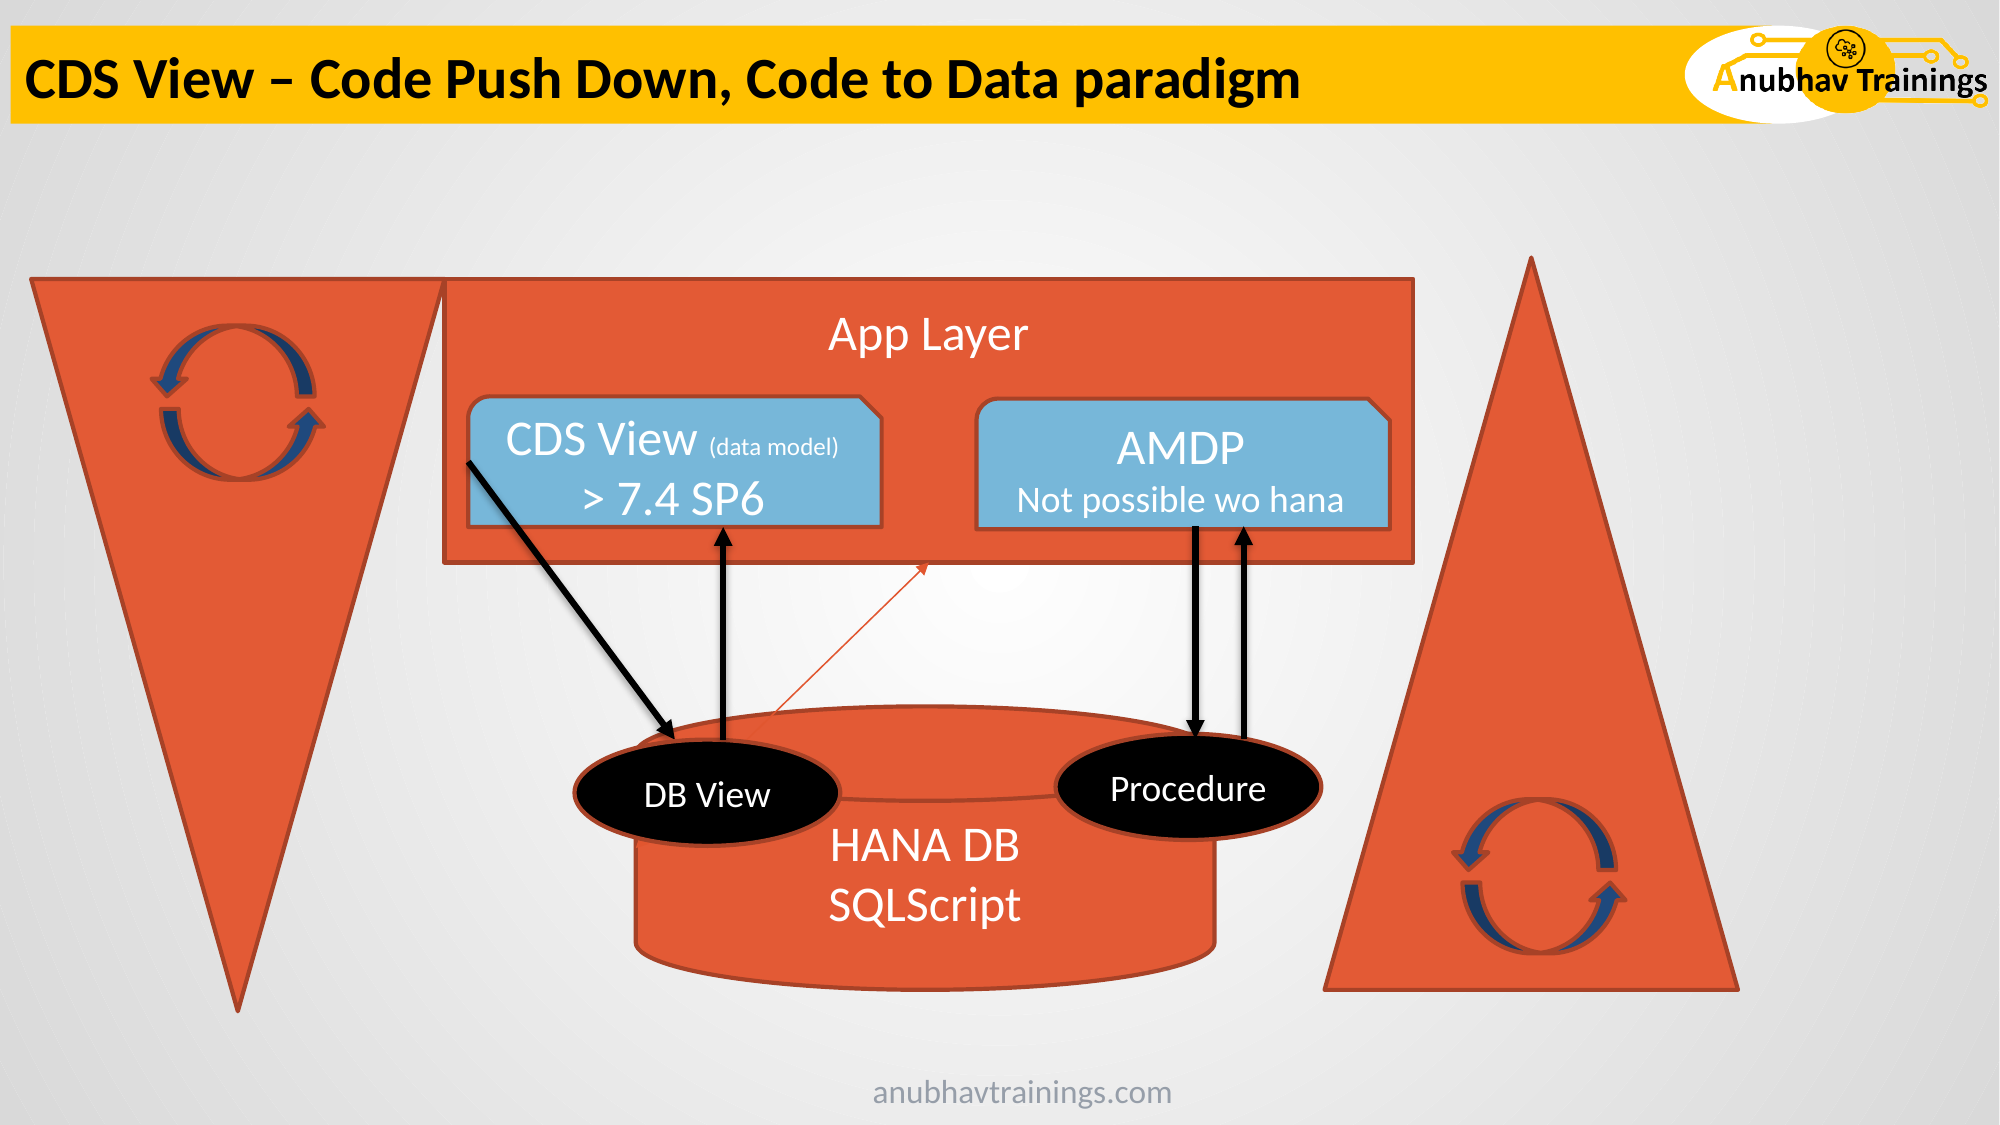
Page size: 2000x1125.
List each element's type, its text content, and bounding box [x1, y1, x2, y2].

text_box CDS View – Code Push Down, Code to Data paradigm [9, 24, 1761, 126]
text_box App Layer [442, 277, 1415, 565]
text_box [1451, 797, 1619, 873]
text_box [1682, 42, 1704, 107]
text_box HANA DB SQLScript [633, 704, 1217, 992]
text_box Procedure [1053, 731, 1324, 843]
text_box AMDP Not possible wo hana [974, 396, 1392, 532]
text_box [29, 276, 447, 1014]
text_box CDS View (data model) > 7.4 SP6 [466, 394, 884, 530]
text_box [1322, 255, 1741, 992]
text_box [1741, 122, 1815, 126]
text_box [158, 406, 327, 482]
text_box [924, 562, 930, 707]
text_box DB View [572, 737, 843, 849]
picture [1709, 22, 1990, 114]
text_box [149, 323, 317, 399]
text_box anubhavtrainings.com [858, 1062, 1355, 1118]
text_box [1460, 880, 1628, 956]
